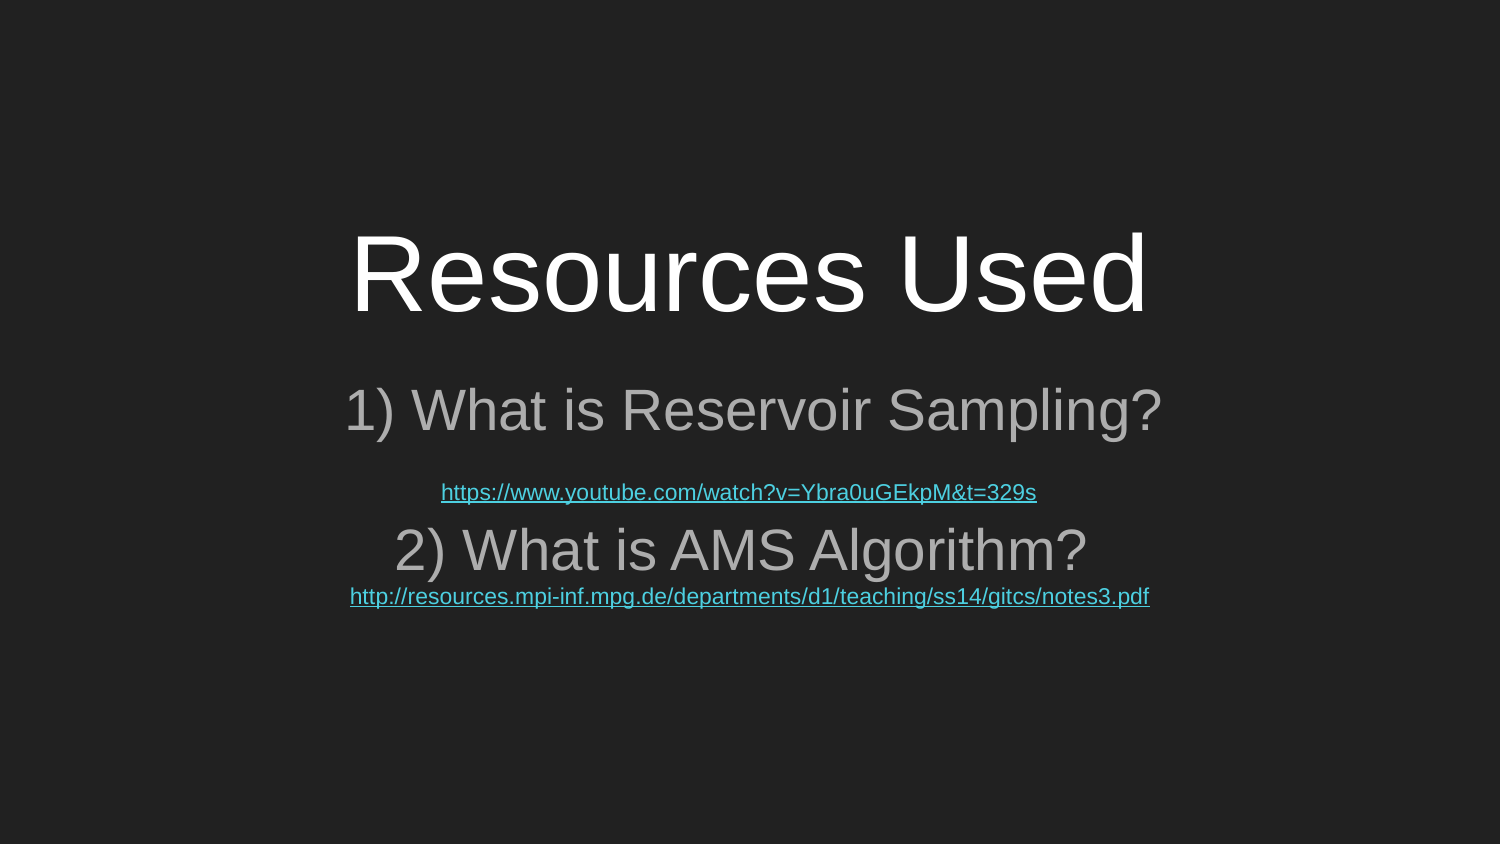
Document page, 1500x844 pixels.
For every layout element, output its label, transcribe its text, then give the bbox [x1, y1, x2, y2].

subtitle What is Reservoir Sampling? https://www.youtube.com/watch?v=Ybra0uGEkpM&t=329s 2) What is AMS Algorithm? http://resources.mpi-inf.mpg.de/departments/d1/teaching/ss14/gitcs/notes3.pdf [51, 356, 1449, 487]
title Resources Used [51, 11, 1449, 348]
